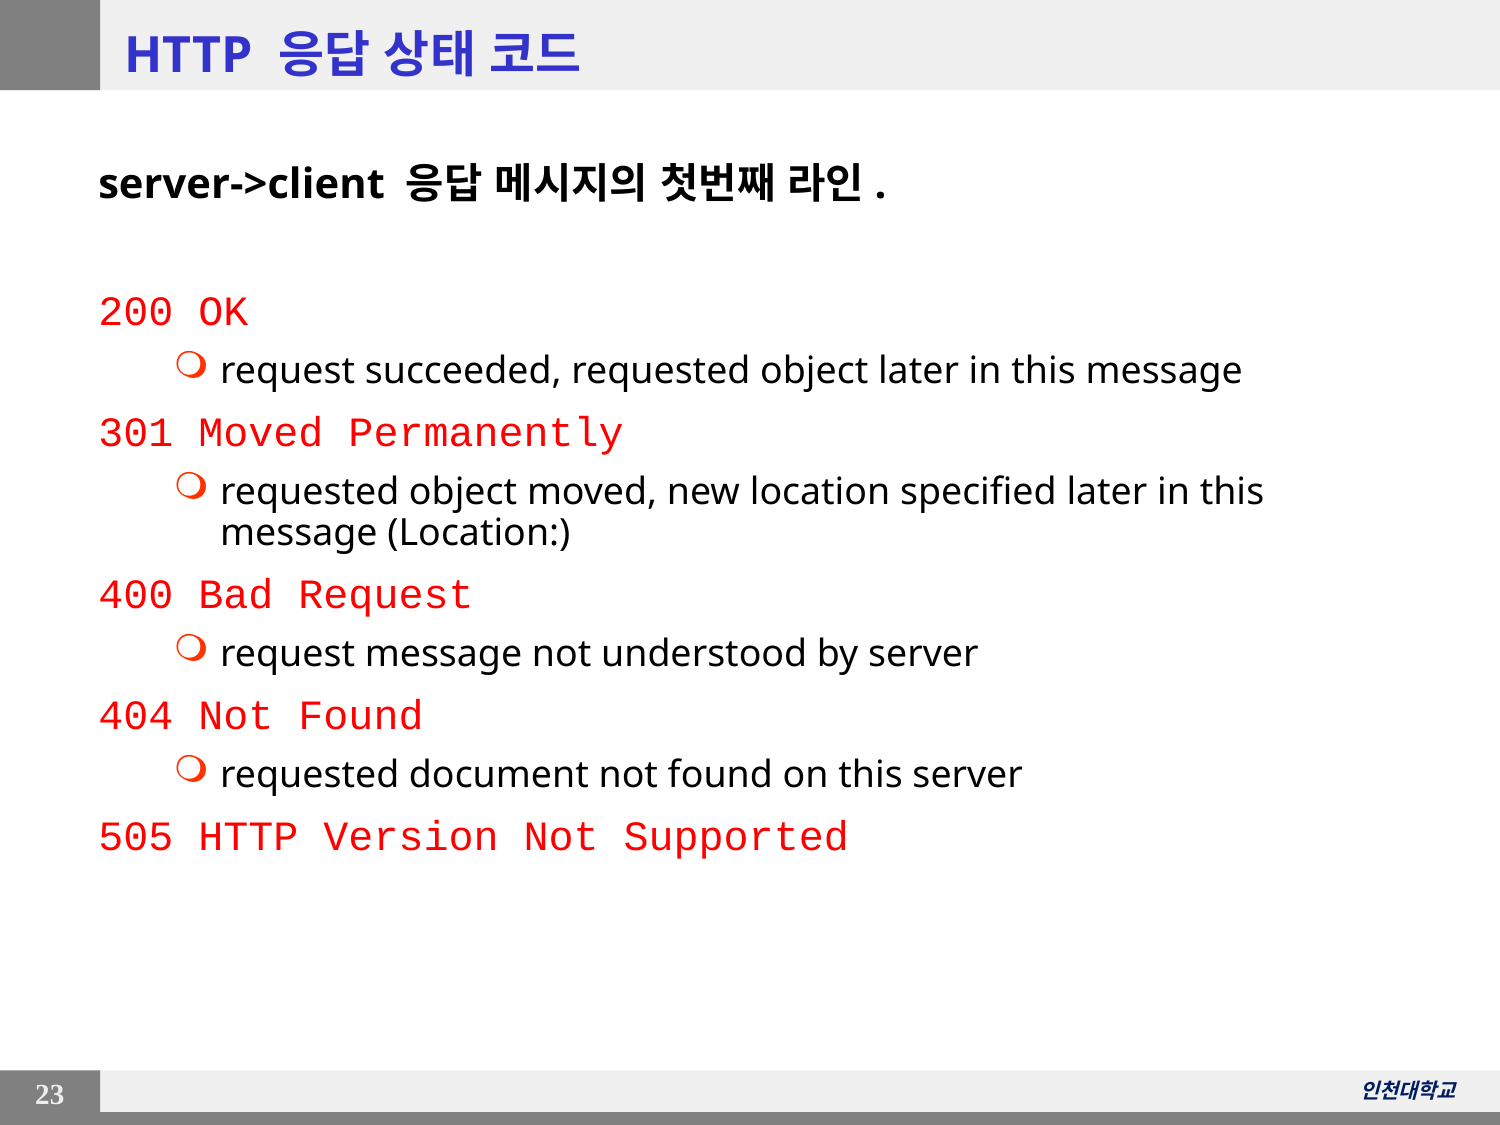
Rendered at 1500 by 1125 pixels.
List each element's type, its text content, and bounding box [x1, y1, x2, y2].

list server->client 응답 메시지의 첫번째 라인. 200 OK request succeeded, requested object later in this message 301 Moved Permanently requested object moved, new location specified later in this message (Location:) 400 Bad Request request message not understood by server 404 Not Found requested document not found on this server 505 HTTP Version Not Supported [83, 154, 1385, 984]
title HTTP 응답 상태 코드 [109, 14, 1433, 91]
